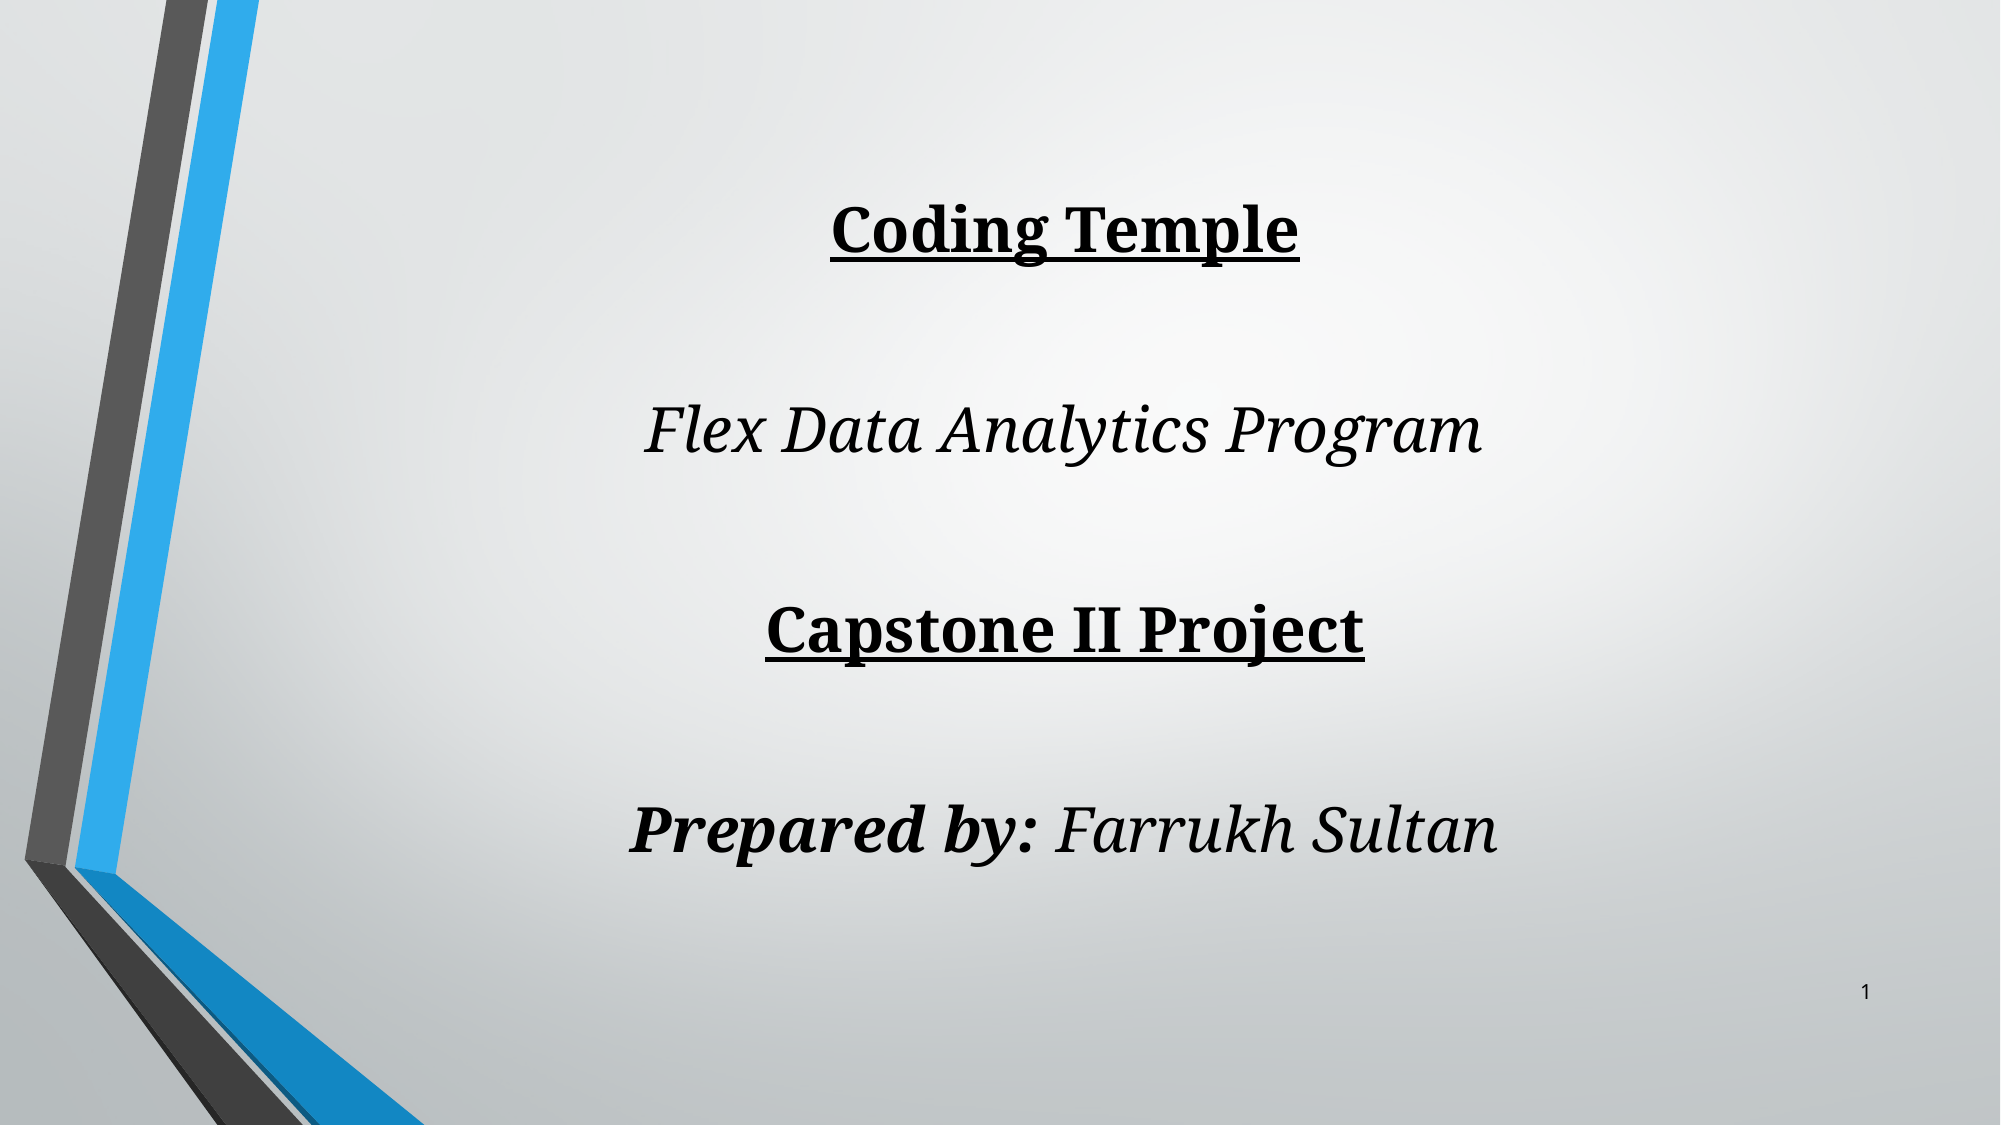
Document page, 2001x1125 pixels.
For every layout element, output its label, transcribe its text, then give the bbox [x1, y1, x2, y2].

slide_number 1 [1796, 962, 1887, 1023]
list Coding Temple Flex Data Analytics Program Capstone II Project Prepared by: Farrukh Sultan [243, 104, 1887, 950]
